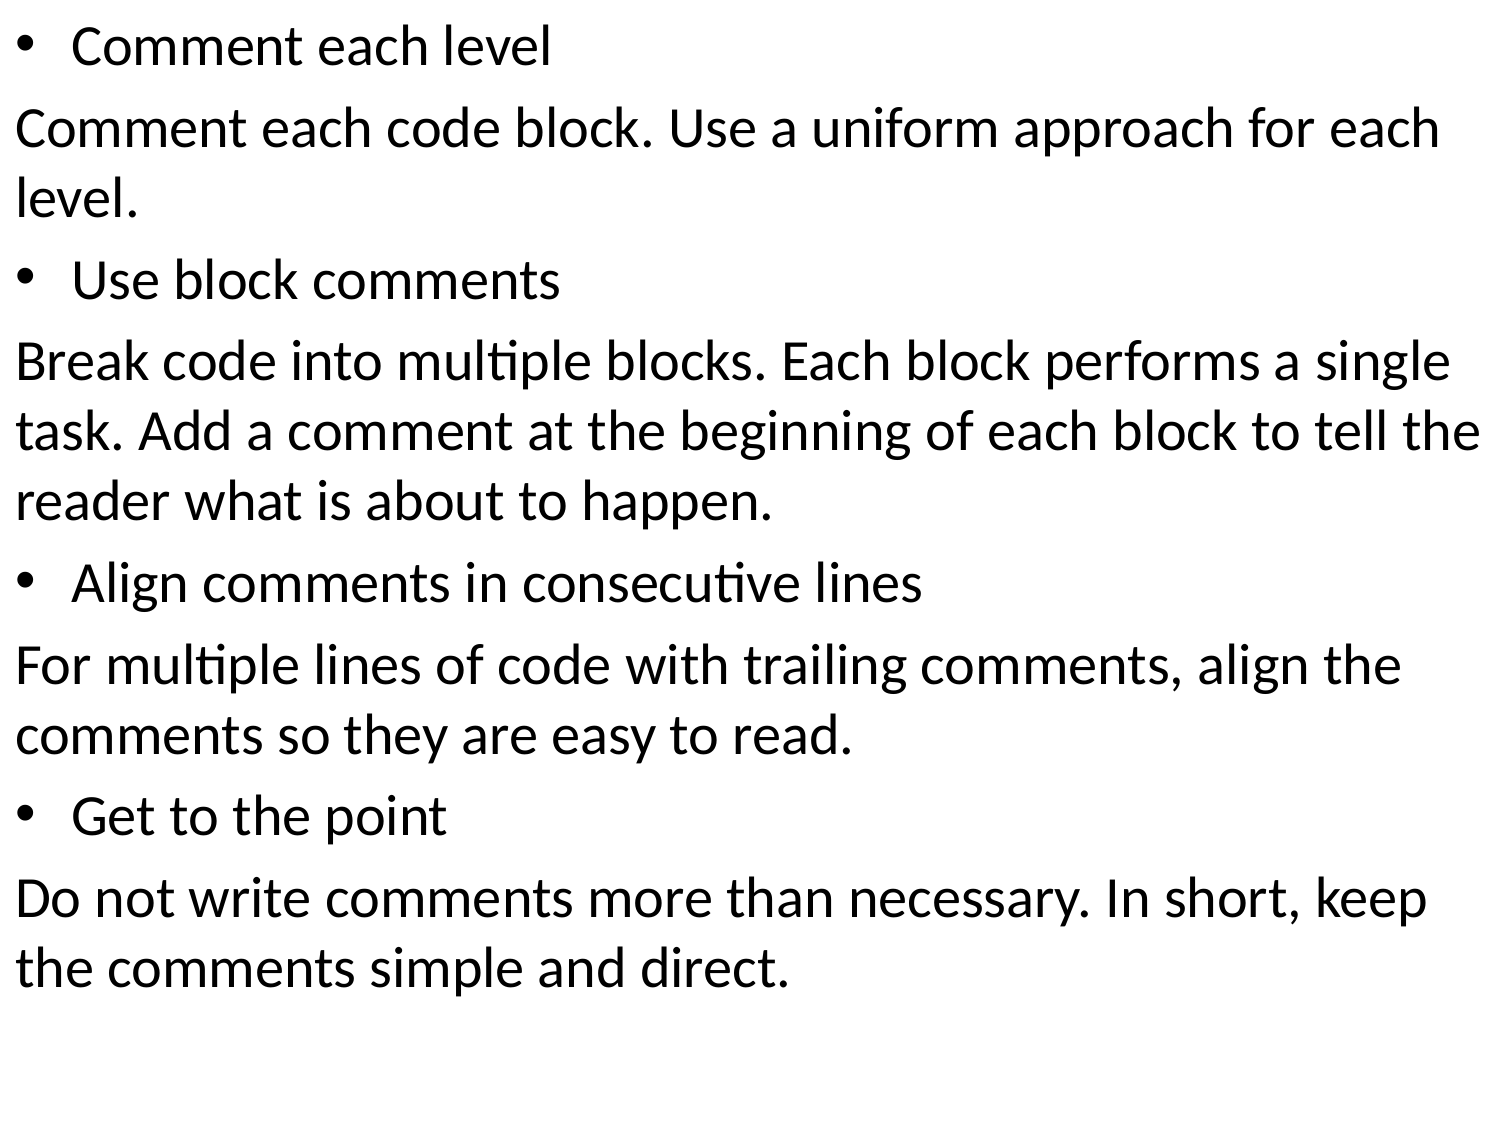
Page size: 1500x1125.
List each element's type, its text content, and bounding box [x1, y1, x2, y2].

list Comment each level Comment each code block. Use a uniform approach for each level. Use block comments Break code into multiple blocks. Each block performs a single task. Add a comment at the beginning of each block to tell the reader what is about to happen. Align comments in consecutive lines For multiple lines of code with trailing comments, align the comments so they are easy to read. Get to the point Do not write comments more than necessary. In short, keep the comments simple and direct. [0, 0, 1500, 1125]
